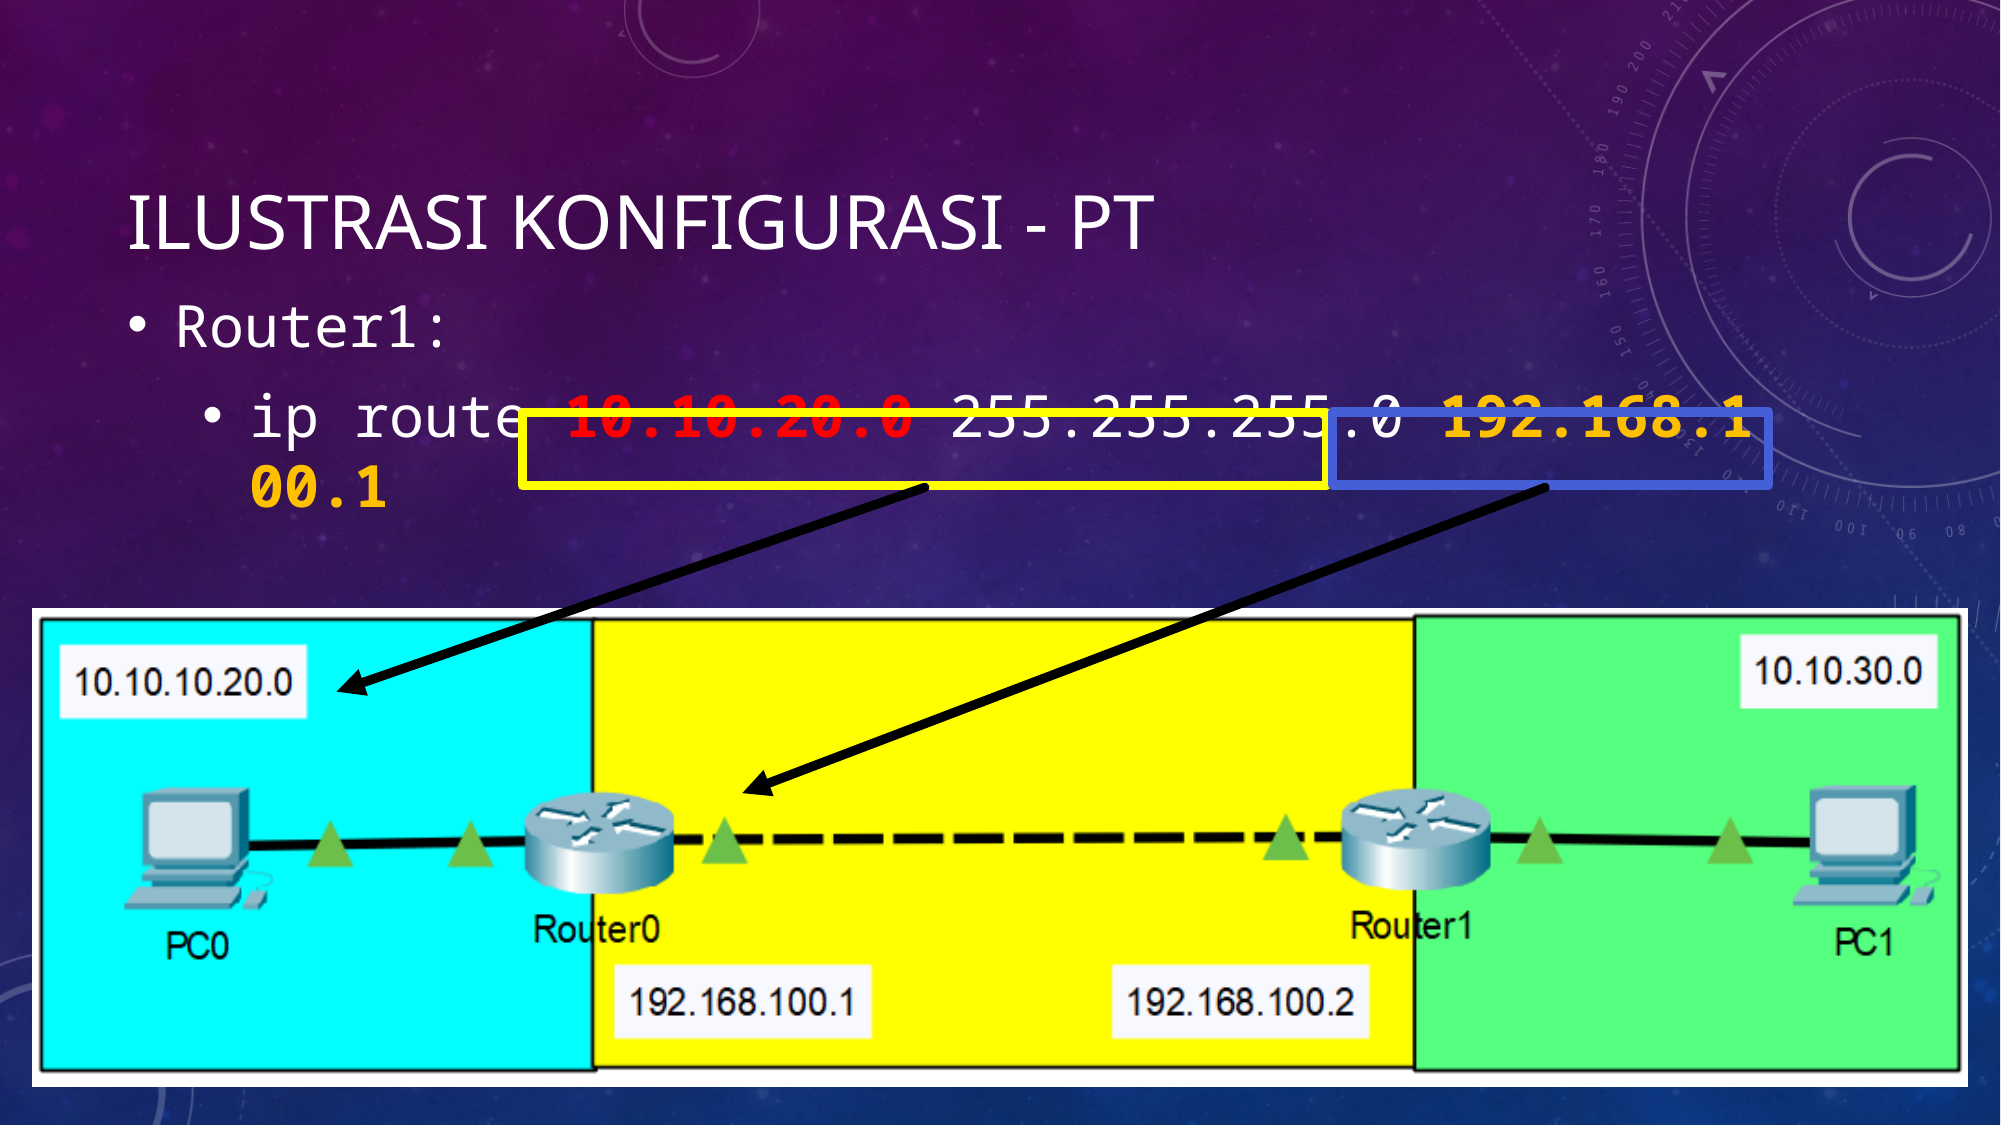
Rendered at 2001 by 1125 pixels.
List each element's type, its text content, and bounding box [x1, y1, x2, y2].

text_box [1330, 410, 1771, 487]
text_box [575, 486, 926, 608]
picture [0, 0, 2001, 1125]
text_box Ilustrasi konfigurasi - PT [112, 99, 1775, 339]
text_box [521, 411, 1329, 488]
text_box [1226, 486, 1546, 608]
text_box Router1: ip route 10.10.20.0 255.255.255.0 192.168.100.1 [112, 351, 1775, 457]
